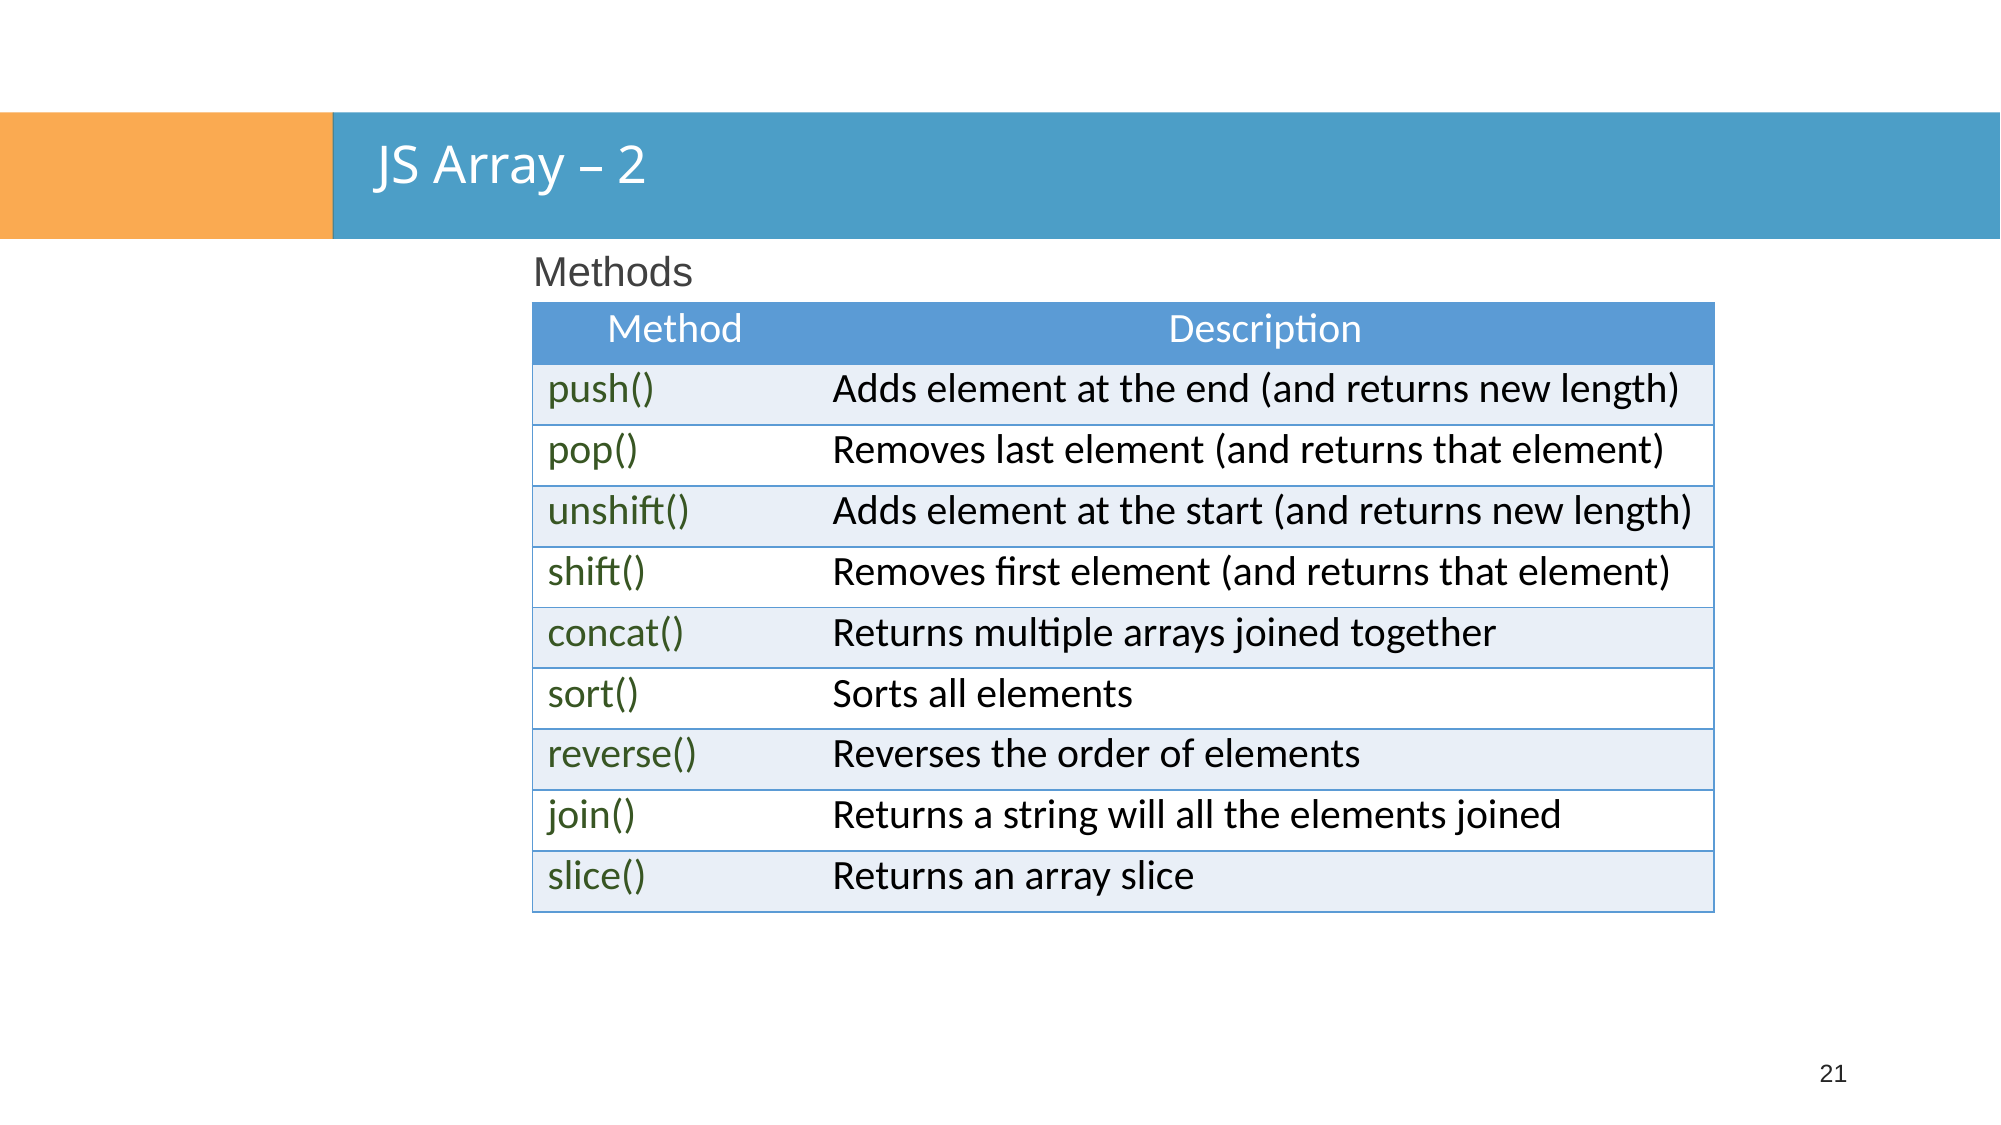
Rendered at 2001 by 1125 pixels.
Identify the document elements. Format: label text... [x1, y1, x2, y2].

table_header Method [533, 304, 818, 363]
table_cell Removes first element (and returns that element) [818, 548, 1713, 607]
table_cell Sorts all elements [818, 669, 1713, 728]
table_cell Adds element at the start (and returns new length) [818, 487, 1713, 546]
table_cell pop() [533, 426, 818, 485]
title JS Array – 2 [362, 131, 1950, 225]
table_cell Adds element at the end (and returns new length) [818, 365, 1713, 424]
slide_number 21 [1412, 1042, 1863, 1103]
table_cell slice() [533, 852, 818, 911]
table_cell Returns multiple arrays joined together [818, 608, 1713, 667]
table_cell Reverses the order of elements [818, 730, 1713, 789]
table_cell Returns a string will all the elements joined [818, 791, 1713, 850]
table_cell reverse() [533, 730, 818, 789]
table_cell join() [533, 791, 818, 850]
table_cell concat() [533, 608, 818, 667]
table_cell push() [533, 365, 818, 424]
table_cell unshift() [533, 487, 818, 546]
table_cell Removes last element (and returns that element) [818, 426, 1713, 485]
list Methods [518, 242, 1711, 1070]
table_cell Returns an array slice [818, 852, 1713, 911]
table_cell shift() [533, 548, 818, 607]
table_header Description [818, 304, 1713, 363]
table_cell sort() [533, 669, 818, 728]
